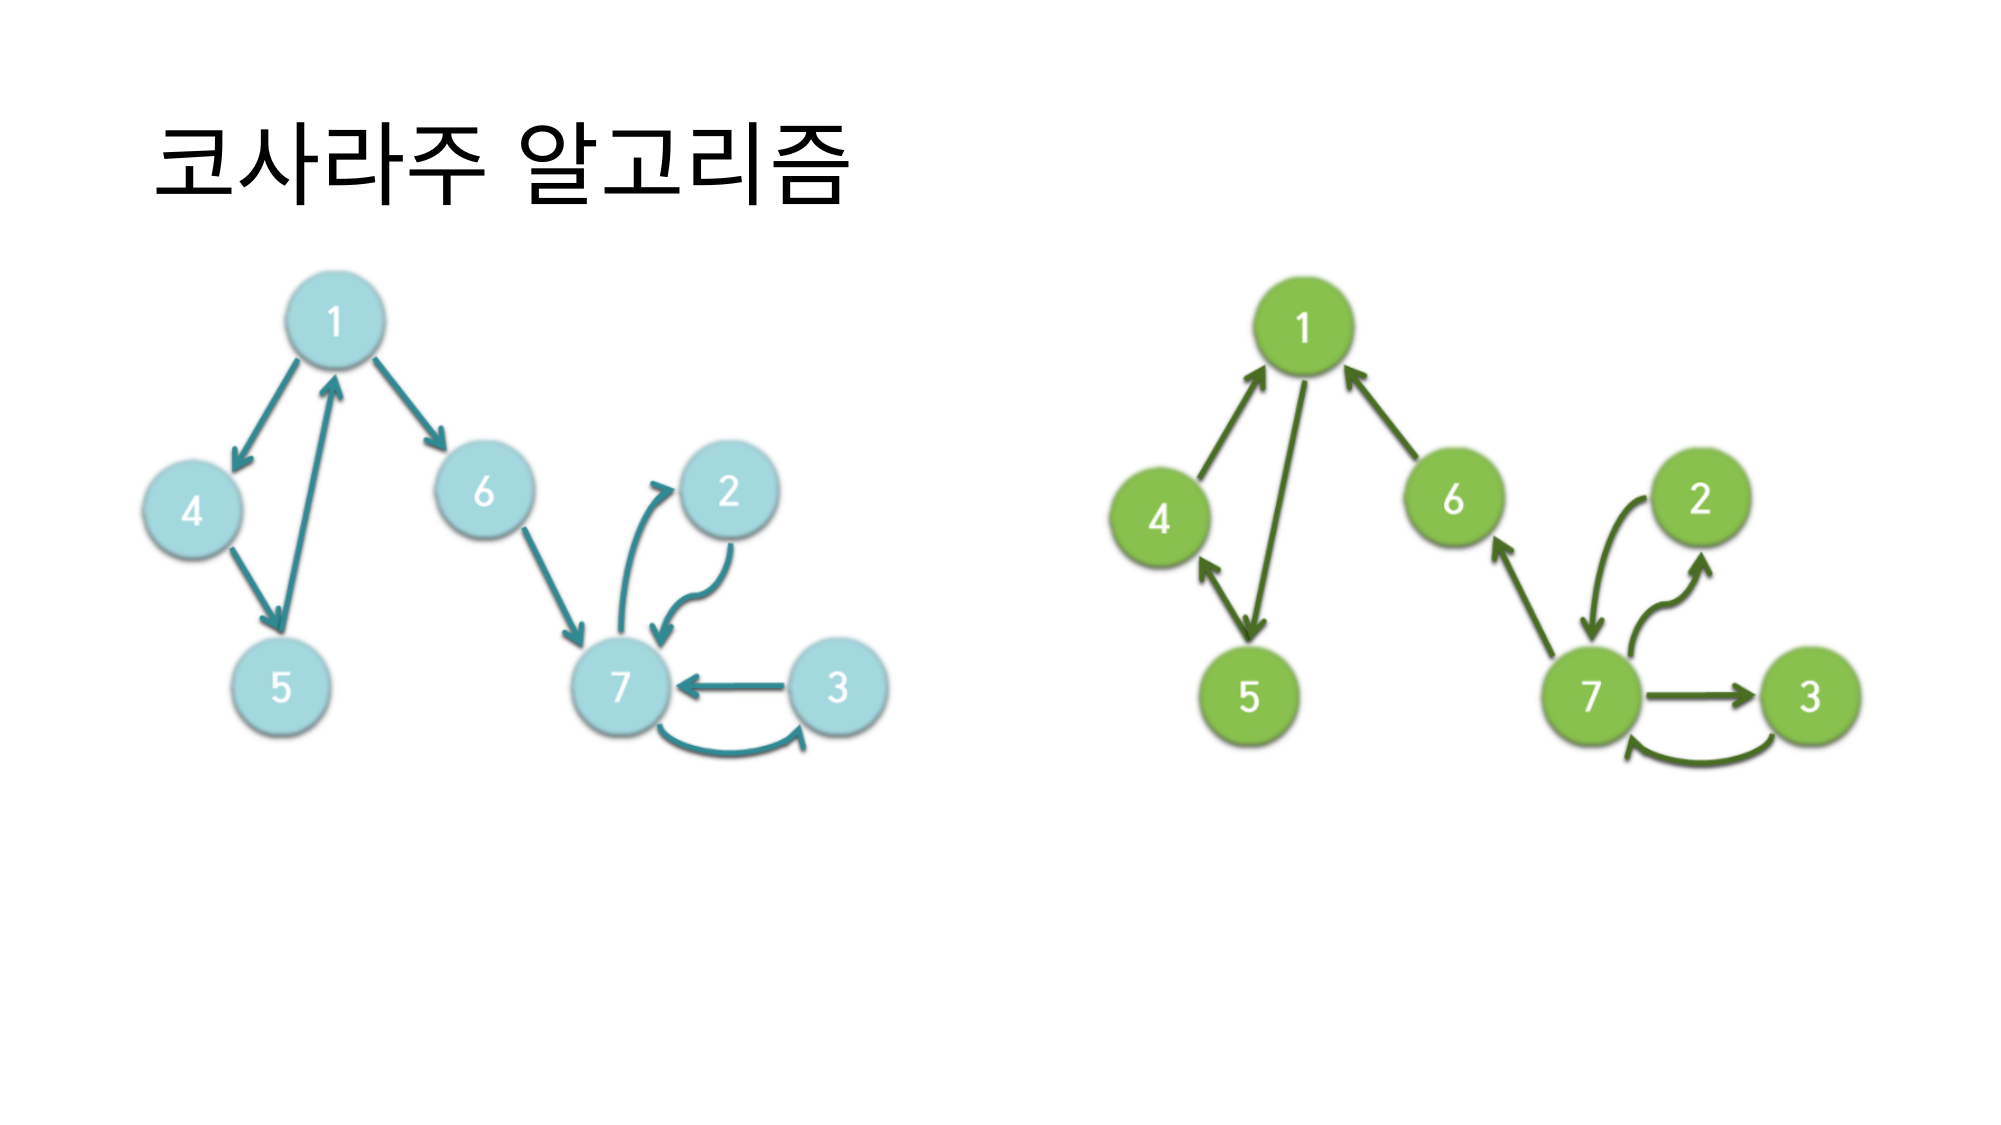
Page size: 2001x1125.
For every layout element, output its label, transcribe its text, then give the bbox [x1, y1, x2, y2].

title 코사라주 알고리즘 [137, 59, 1863, 278]
picture [1079, 248, 1889, 822]
picture [111, 248, 916, 776]
